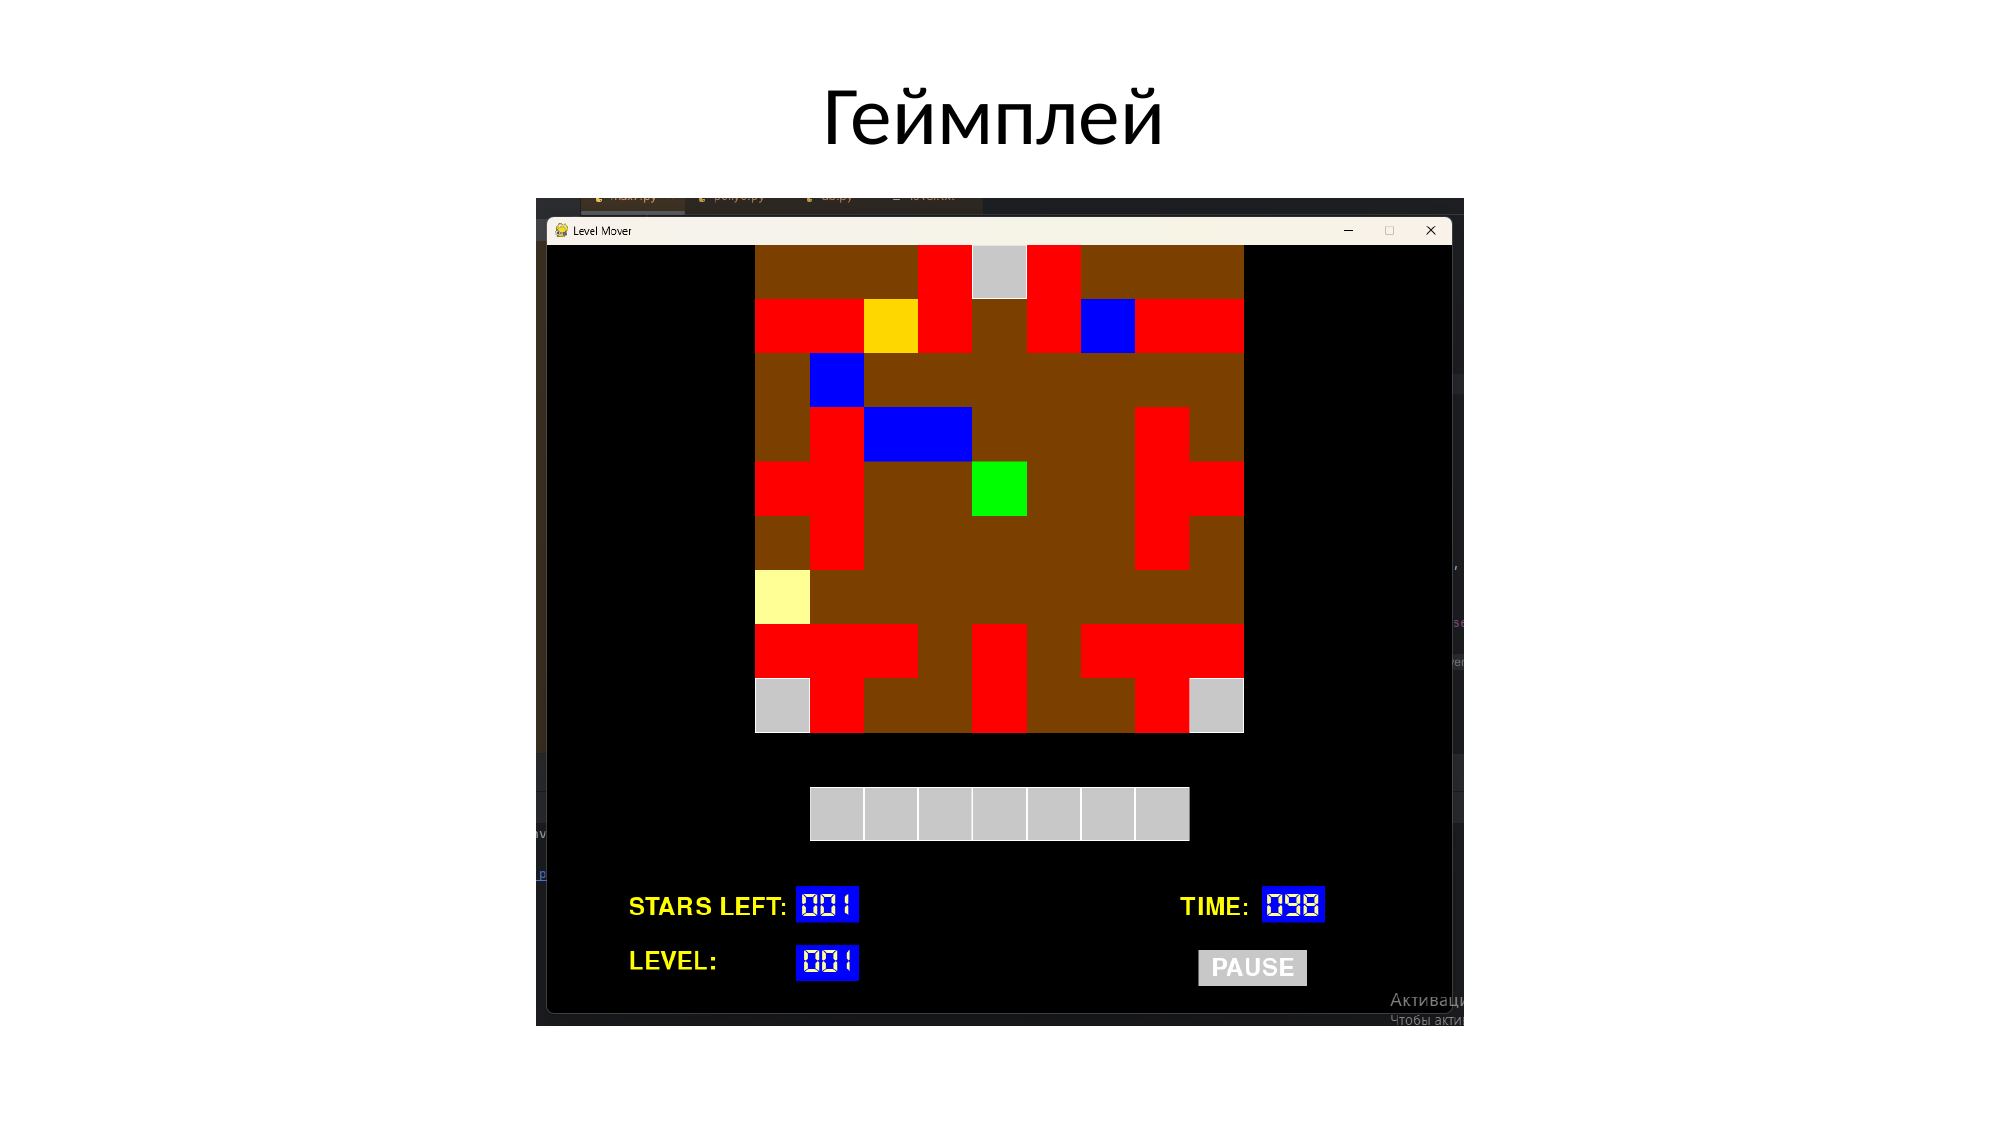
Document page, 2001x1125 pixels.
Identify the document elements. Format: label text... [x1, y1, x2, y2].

text_box Геймплей [808, 53, 1192, 169]
picture [536, 198, 1464, 1026]
